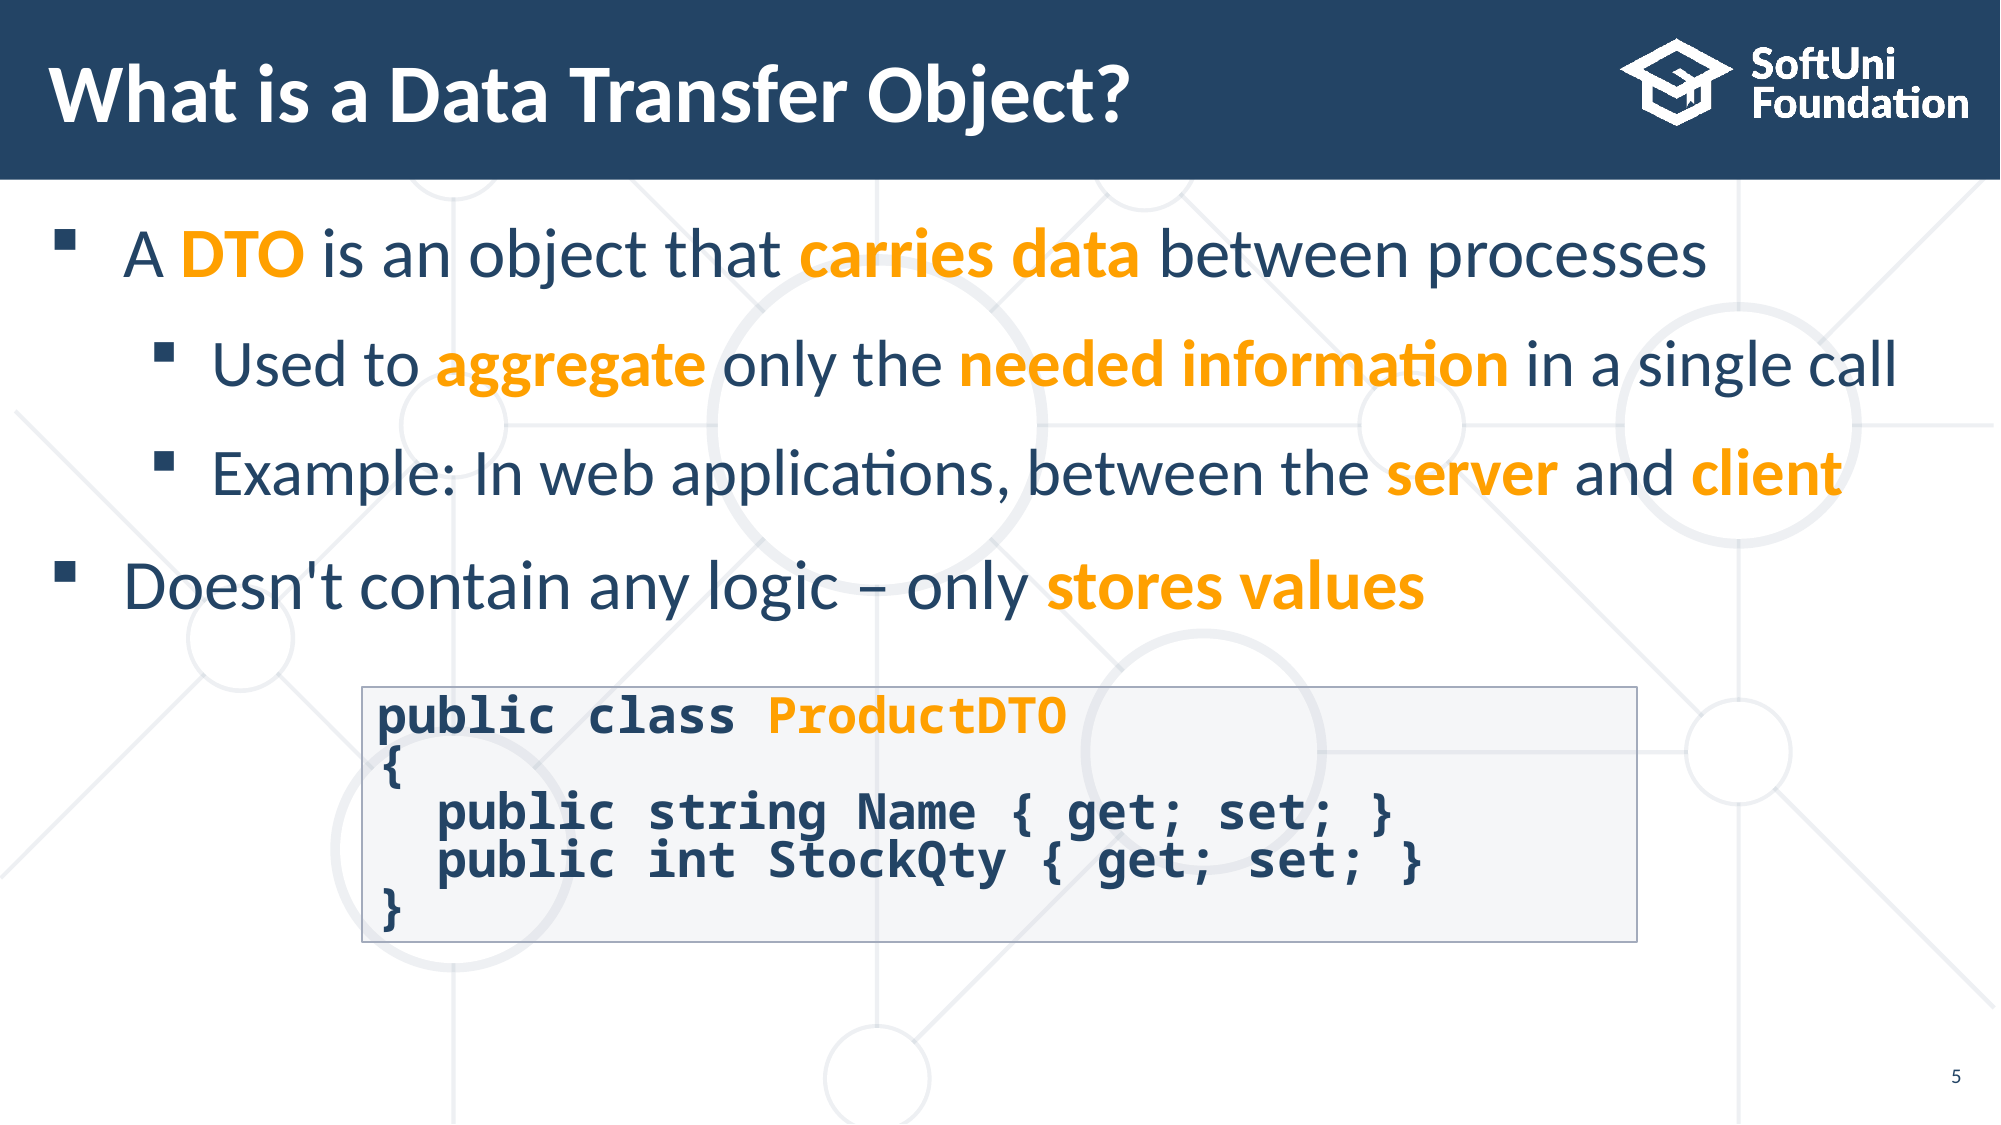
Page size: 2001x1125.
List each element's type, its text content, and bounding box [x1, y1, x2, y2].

list A DTO is an object that carries data between processes Used to aggregate only the needed information in a single call Example: In web applications, between the server and client Doesn't contain any logic – only stores values [31, 196, 1970, 1050]
text_box public class ProductDTO { public string Name { get; set; } public int StockQty { get; set; } } [362, 687, 1638, 942]
title What is a Data Transfer Object? [31, 16, 1591, 162]
slide_number 5 [1897, 1049, 1968, 1101]
picture [1619, 38, 1968, 126]
